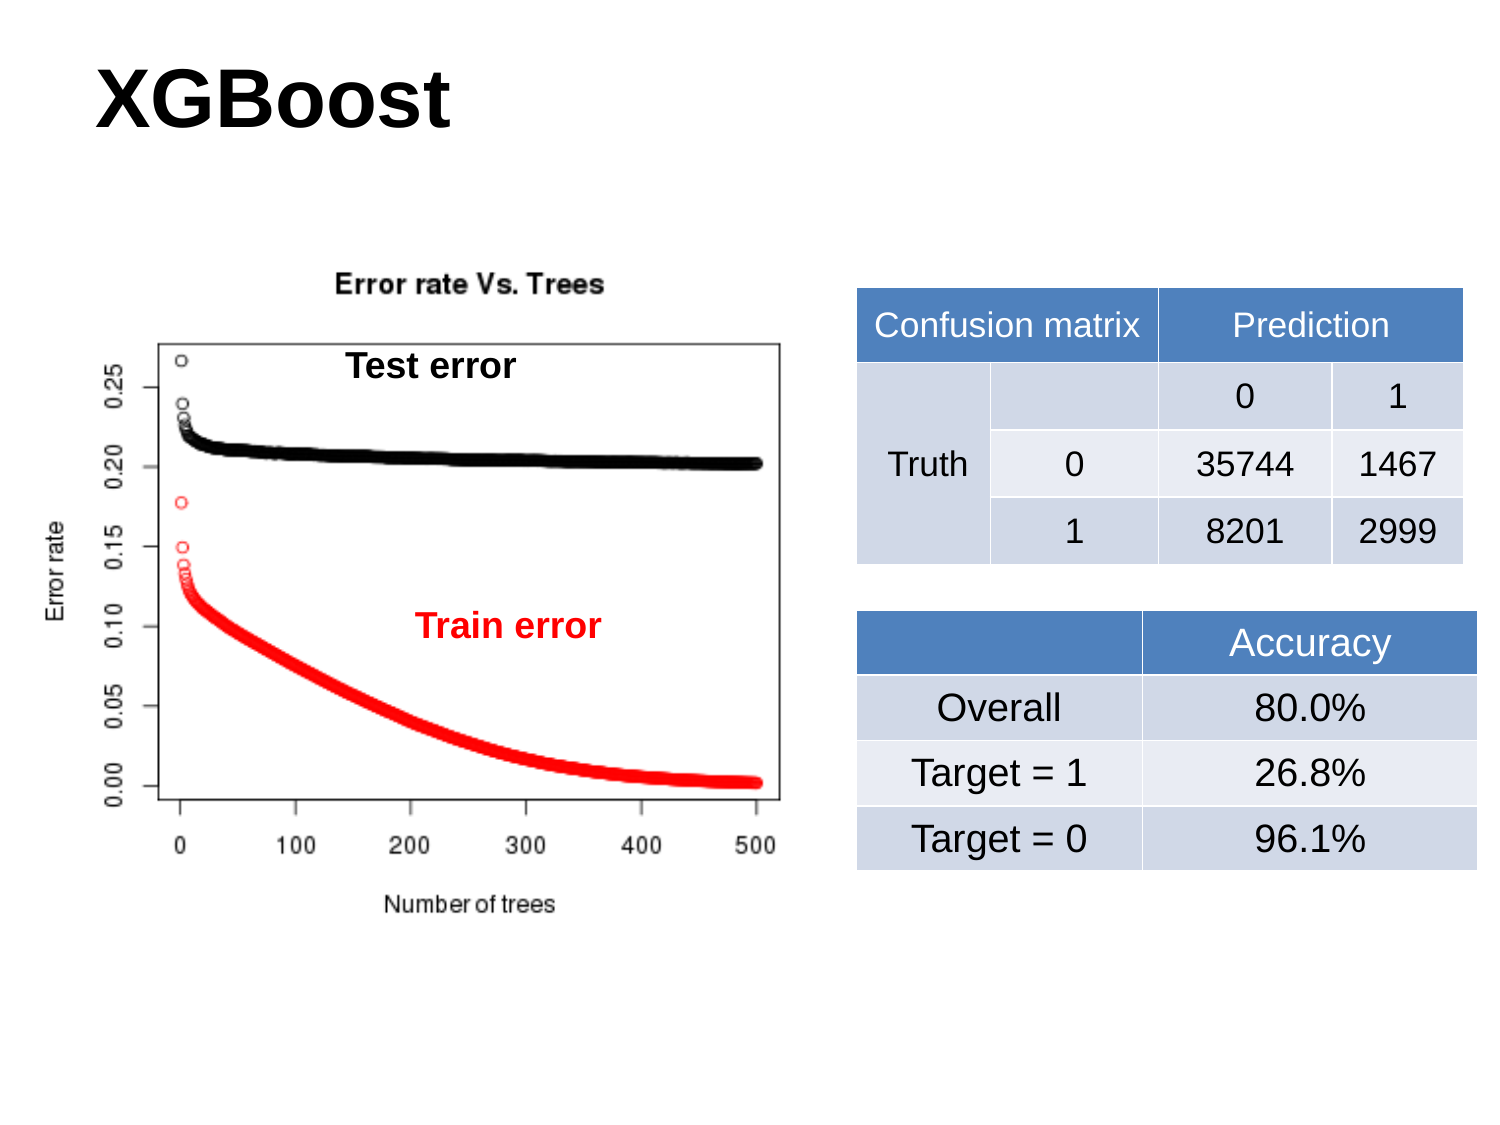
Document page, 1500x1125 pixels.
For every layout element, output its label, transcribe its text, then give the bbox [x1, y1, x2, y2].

table_header Prediction [1159, 288, 1463, 362]
table_cell 0 [991, 431, 1158, 496]
table_cell 2999 [1333, 498, 1463, 564]
table_cell 1 [1333, 363, 1463, 429]
picture [42, 267, 785, 921]
table_header [857, 611, 1142, 674]
table_cell [991, 363, 1158, 429]
table_cell 96.1% [1143, 807, 1477, 870]
table_header Confusion matrix [857, 288, 1158, 362]
table_cell Overall [857, 676, 1142, 740]
table_cell 80.0% [1143, 676, 1477, 740]
table_cell Truth [857, 363, 990, 564]
title XGBoost [80, 0, 1431, 188]
table_cell 0 [1159, 363, 1331, 429]
table_cell Target = 1 [857, 741, 1142, 805]
table_cell Target = 0 [857, 807, 1142, 870]
table_cell 1467 [1333, 431, 1463, 496]
table_cell 8201 [1159, 498, 1331, 564]
table_cell 1 [991, 498, 1158, 564]
table_cell 26.8% [1143, 741, 1477, 805]
table_cell 35744 [1159, 431, 1331, 496]
table_header Accuracy [1143, 611, 1477, 674]
